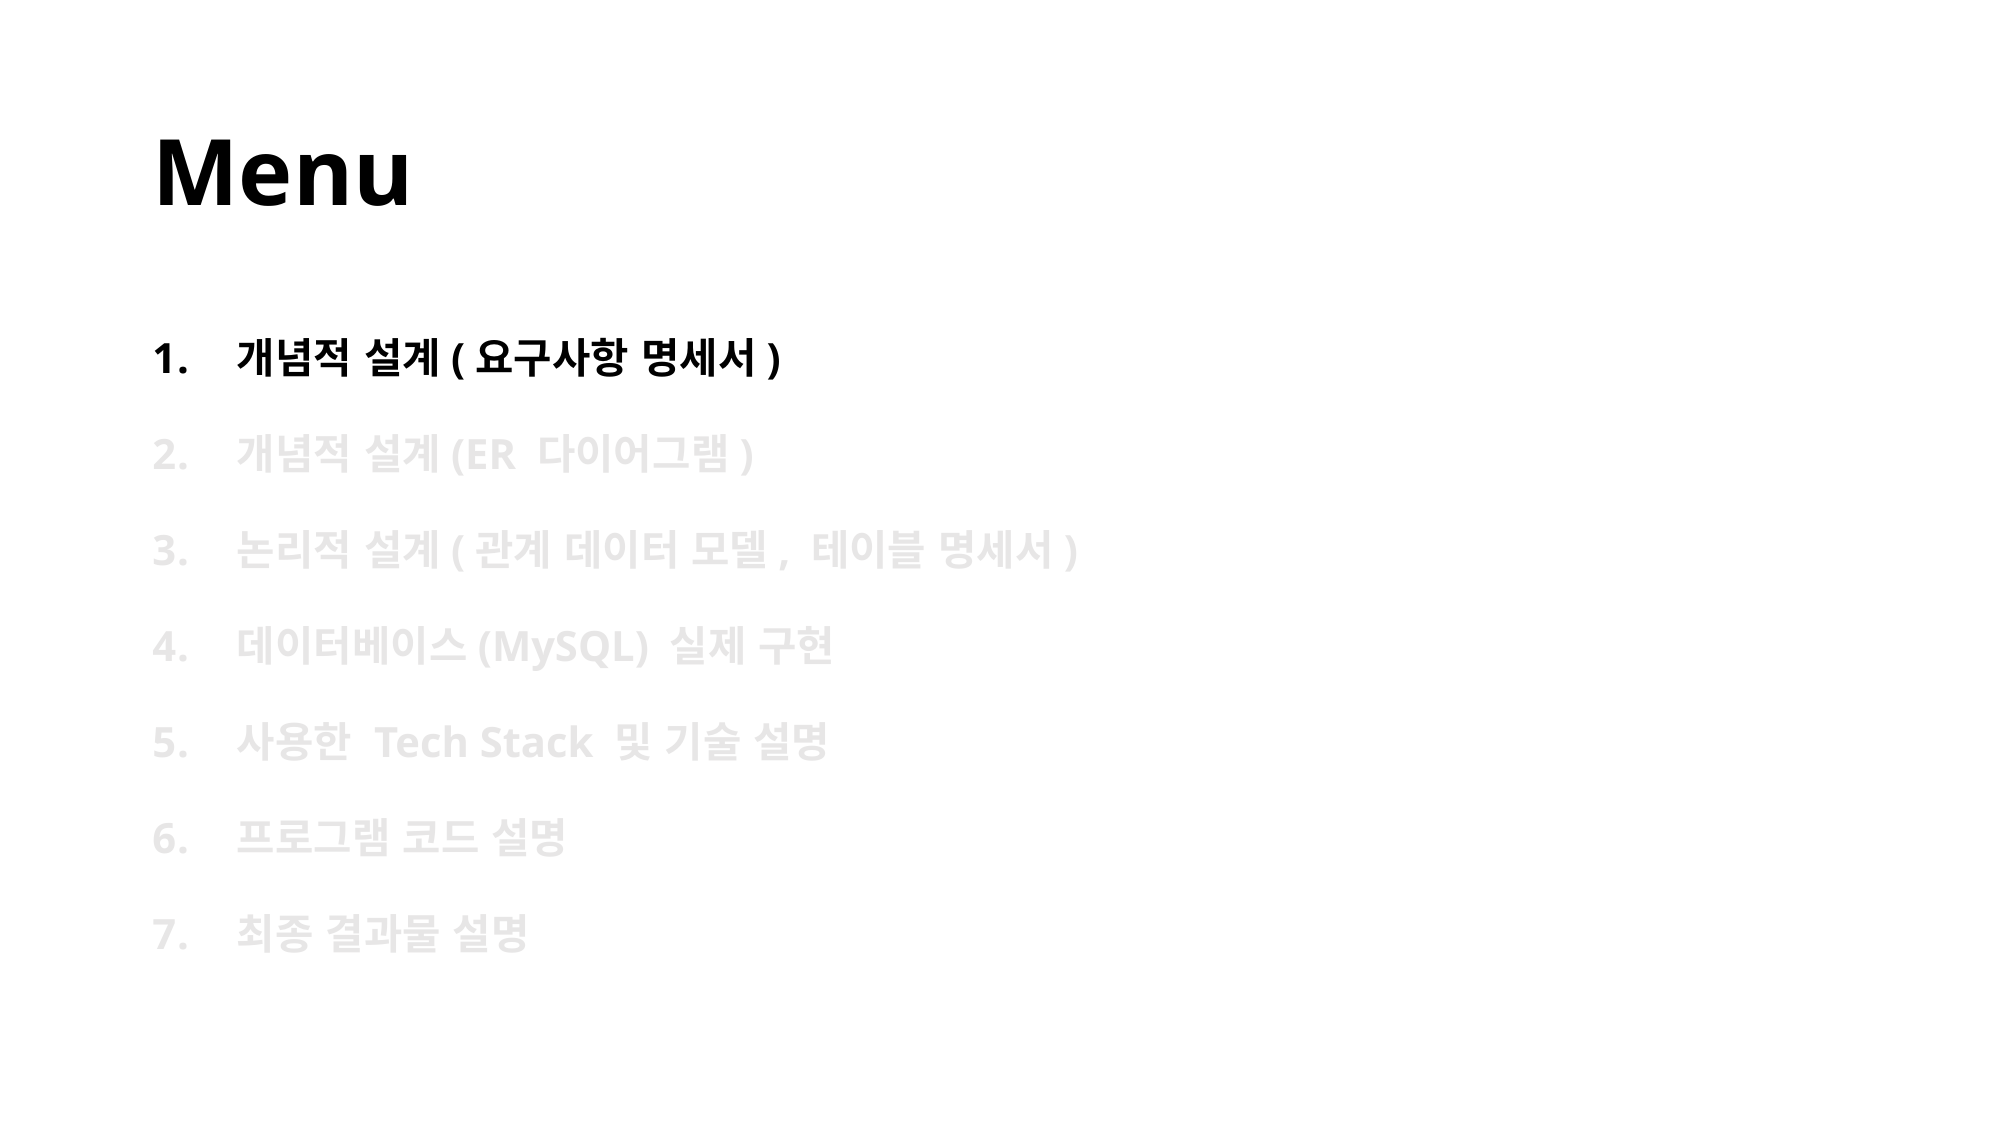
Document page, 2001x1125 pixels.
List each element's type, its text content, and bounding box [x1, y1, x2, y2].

title Menu [137, 59, 1863, 278]
list 개념적 설계(요구사항 명세서) 개념적 설계(ER 다이어그램) 논리적 설계(관계 데이터 모델, 테이블 명세서) 데이터베이스(MySQL) 실제 구현 사용한 Tech Stack 및 기술 설명 프로그램 코드 설명 최종 결과물 설명 [137, 299, 1863, 1014]
